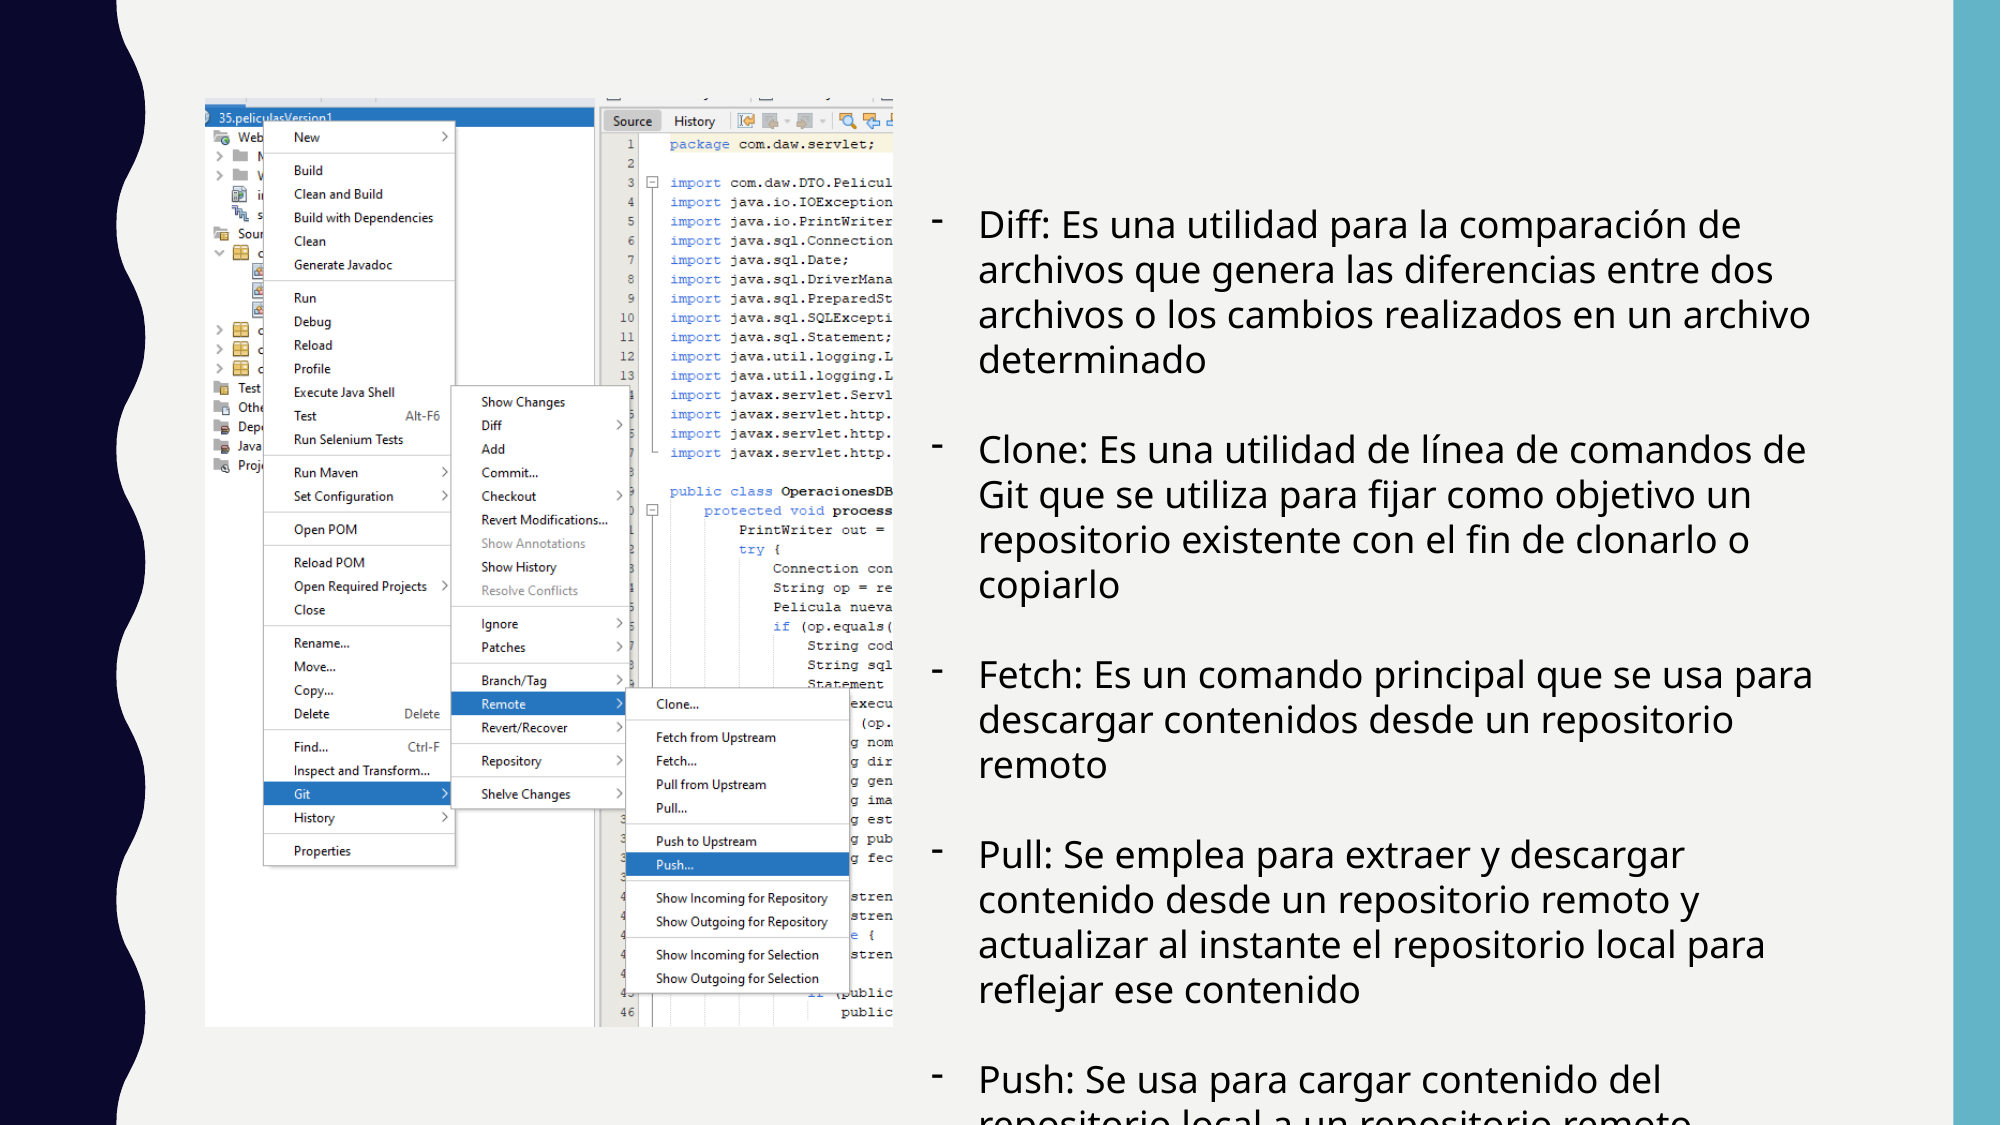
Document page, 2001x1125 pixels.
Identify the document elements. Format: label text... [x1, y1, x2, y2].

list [205, 98, 893, 1027]
text_box Diff: Es una utilidad para la comparación de archivos que genera las diferencias entre dos archivos o los cambios realizados en un archivo determinado Clone: Es una utilidad de línea de comandos de Git que se utiliza para fijar como objetivo un repositorio existente con el fin de clonarlo o copiarlo Fetch: Es un comando principal que se usa para descargar contenidos desde un repositorio remoto Pull: Se emplea para extraer y descargar contenido desde un repositorio remoto y actualizar al instante el repositorio local para reflejar ese contenido Push: Se usa para cargar contenido del repositorio local a un repositorio remoto [916, 193, 1875, 1125]
